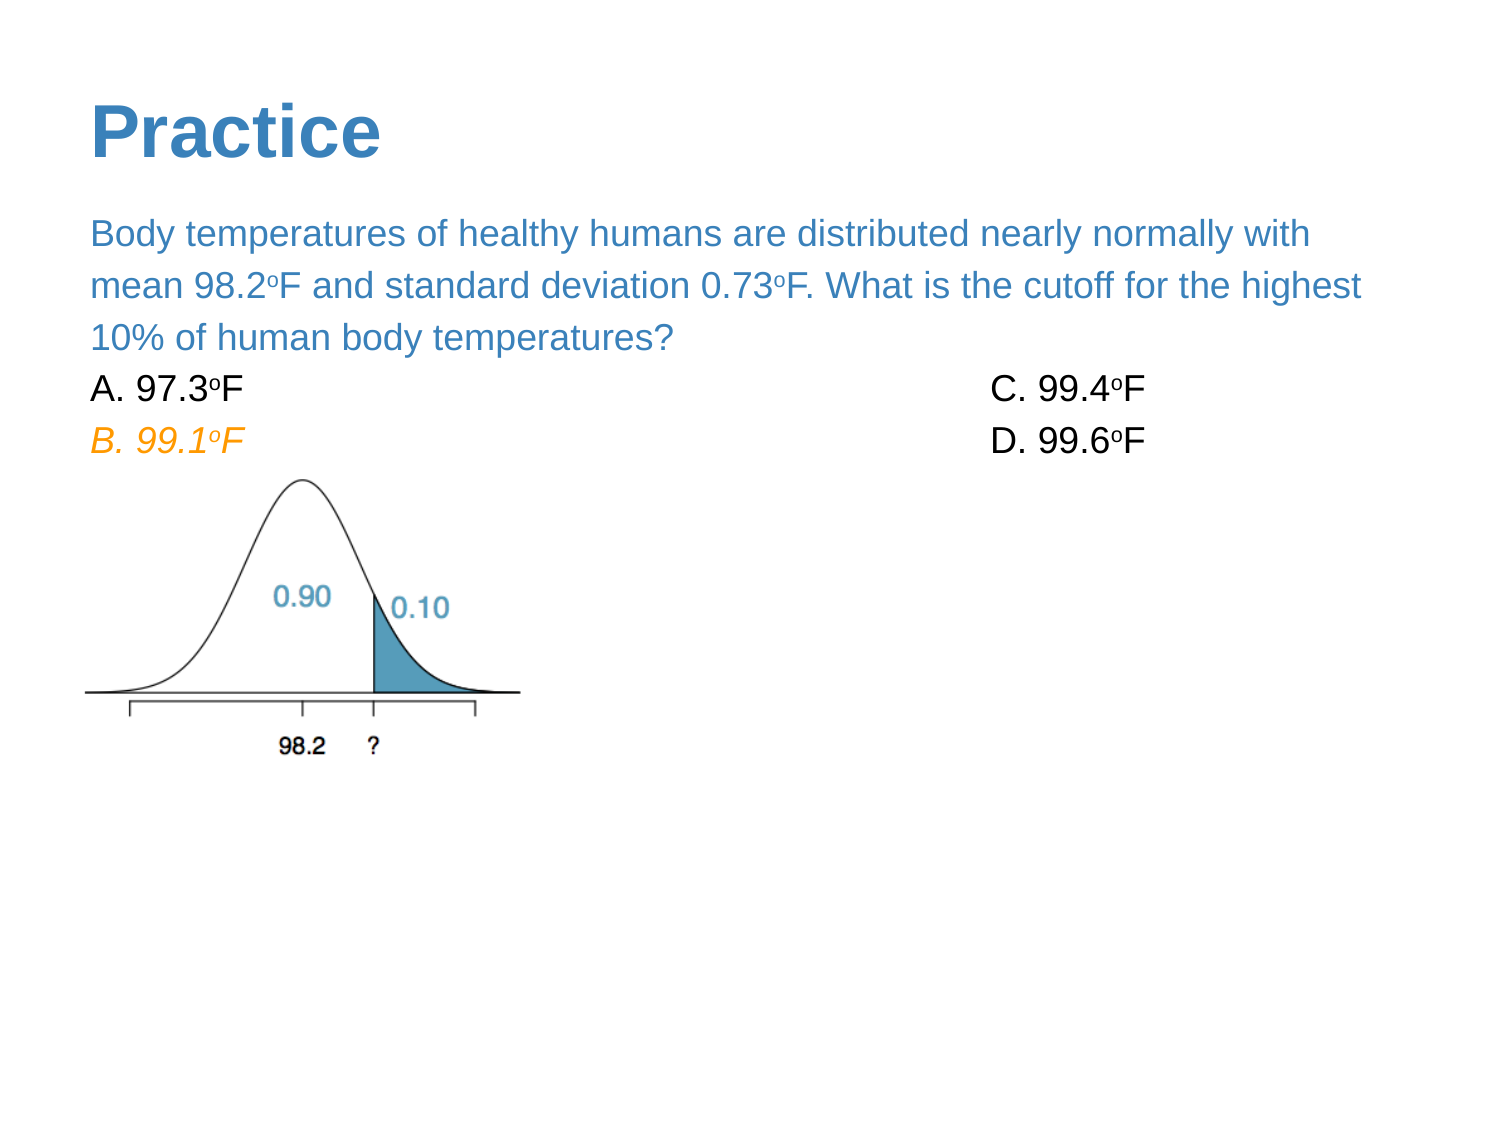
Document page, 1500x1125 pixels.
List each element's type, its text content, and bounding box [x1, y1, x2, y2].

title Practice [75, 0, 1425, 187]
picture [74, 463, 537, 772]
list Body temperatures of healthy humans are distributed nearly normally with mean 98.2oF and standard deviation 0.73oF. What is the cutoff for the highest 10% of human body temperatures? A. 97.3oF C. 99.4oF B. 99.1oF D. 99.6oF [75, 187, 1426, 464]
